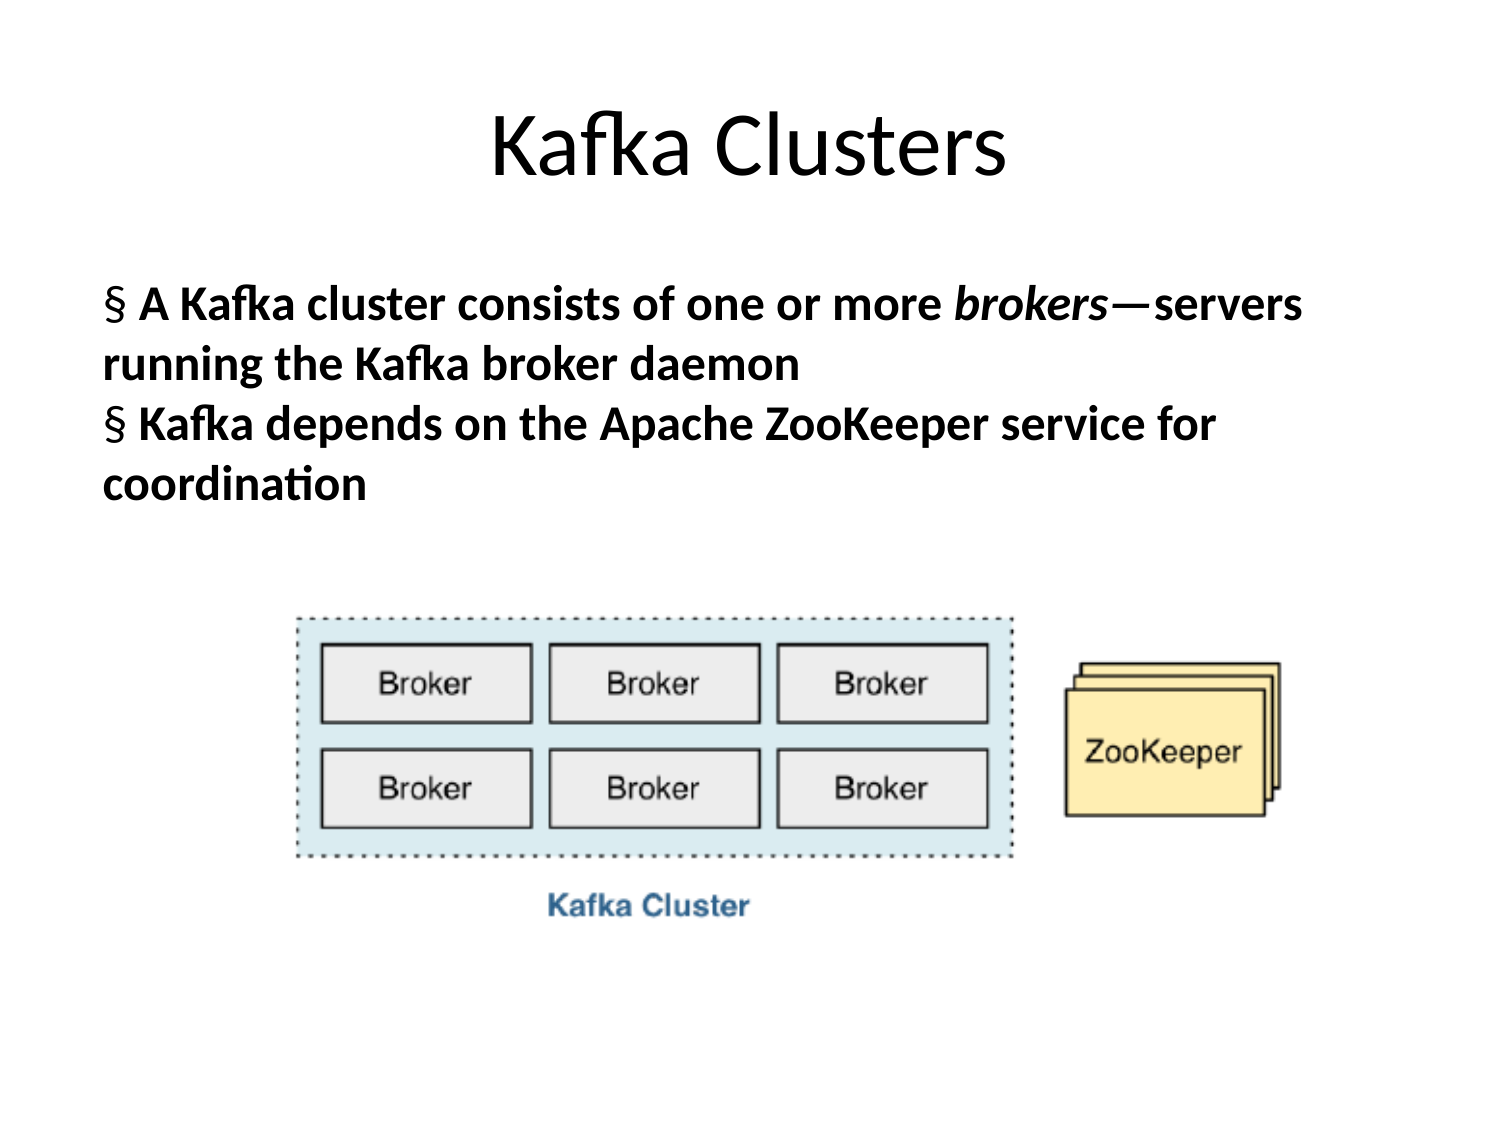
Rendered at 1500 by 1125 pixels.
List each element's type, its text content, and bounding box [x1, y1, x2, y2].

text_box § A Kafka cluster consists of one or more brokers—servers running the Kafka broker daemon § Kafka depends on the Apache ZooKeeper service for coordination [87, 262, 1413, 518]
title Kafka Clusters [75, 45, 1425, 233]
picture [262, 599, 1353, 932]
